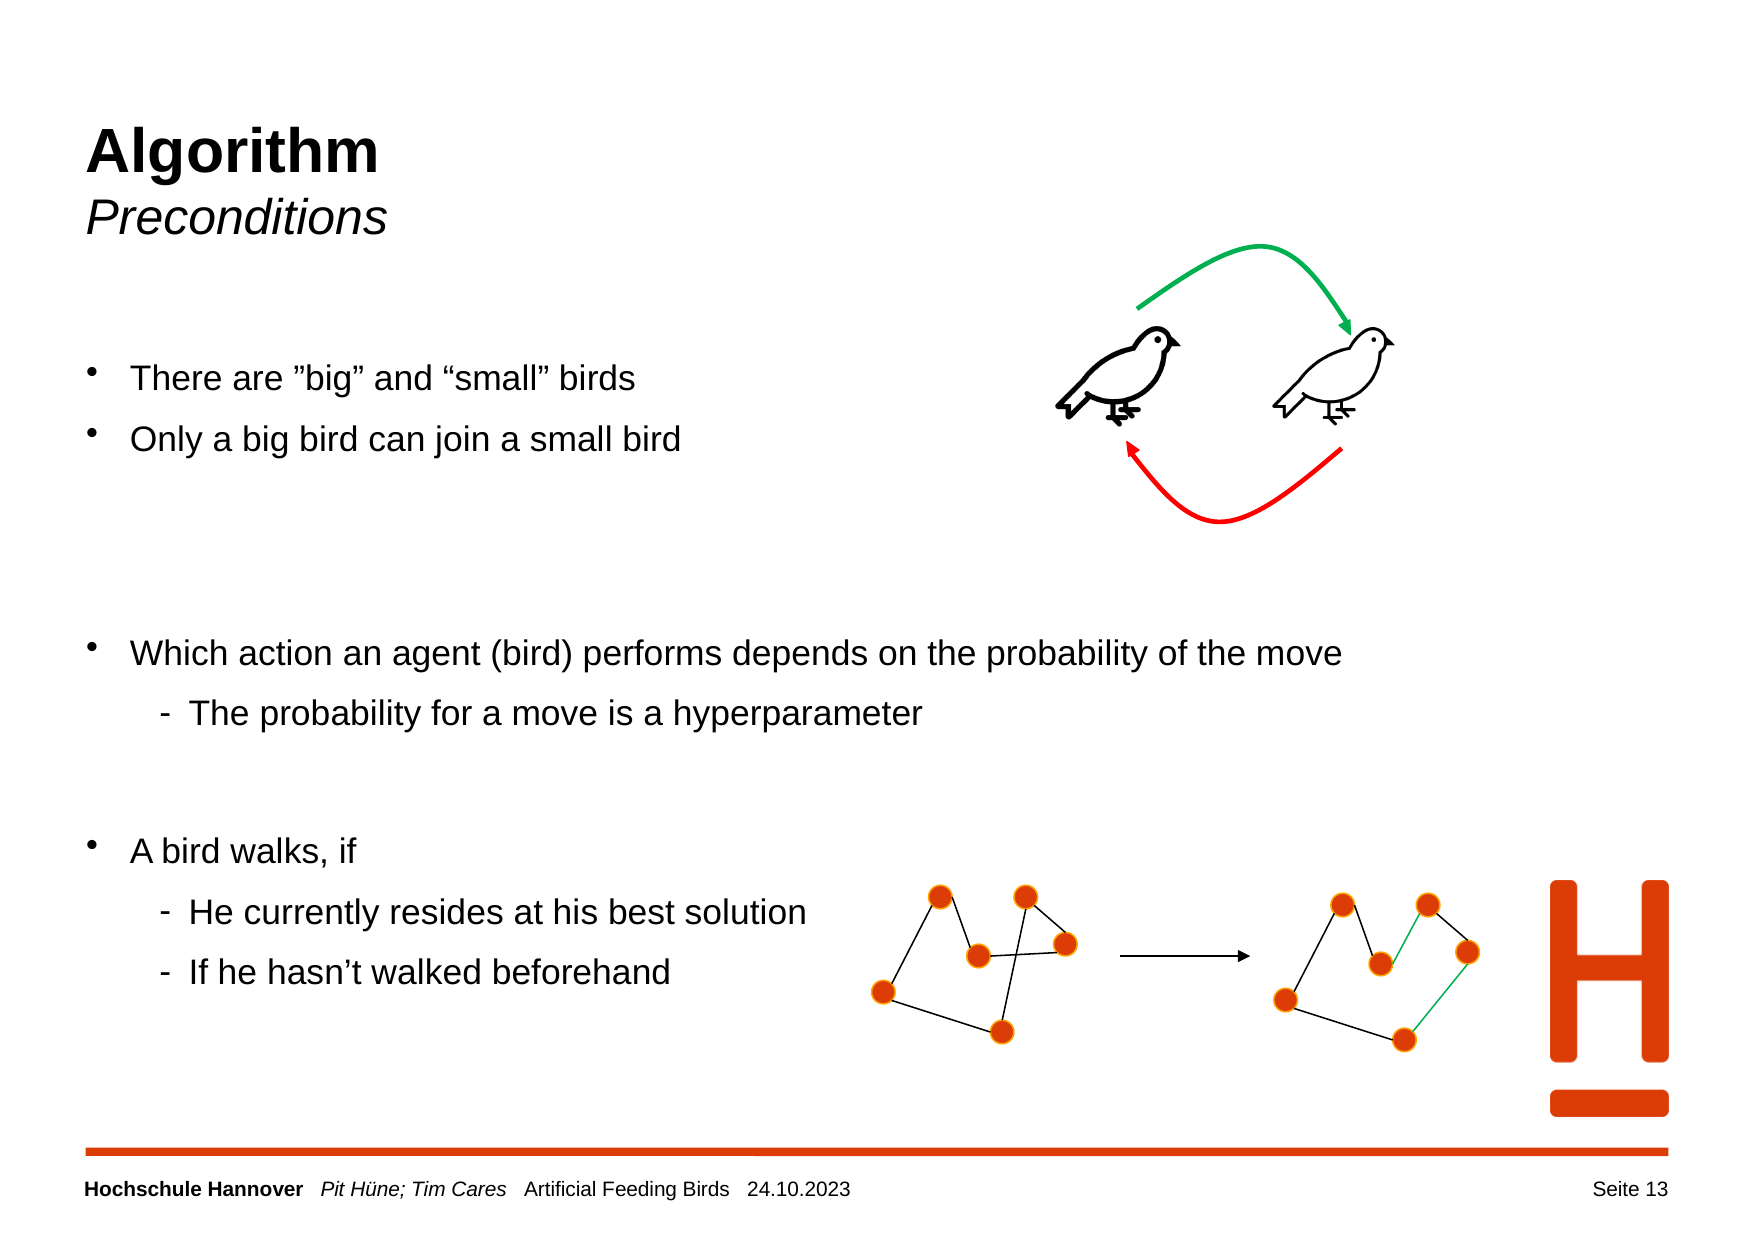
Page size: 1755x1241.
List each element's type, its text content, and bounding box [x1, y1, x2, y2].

picture [1550, 880, 1669, 1117]
picture [1258, 301, 1409, 452]
text_box [928, 885, 952, 909]
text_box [1354, 904, 1373, 956]
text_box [1293, 913, 1335, 992]
text_box [1455, 941, 1480, 964]
text_box [1137, 450, 1327, 522]
text_box [1151, 246, 1332, 317]
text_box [1412, 963, 1468, 1032]
text_box [966, 944, 990, 968]
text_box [951, 896, 971, 948]
text_box [991, 1021, 1014, 1044]
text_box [891, 1000, 991, 1033]
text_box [891, 905, 933, 984]
text_box [1394, 1028, 1417, 1052]
text_box [1330, 893, 1355, 917]
text_box [1369, 952, 1391, 976]
text_box [1273, 988, 1298, 1012]
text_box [1033, 905, 1066, 933]
text_box [1053, 933, 1078, 956]
text_box [1416, 893, 1440, 917]
slide_number Seite 13 [1467, 1175, 1669, 1213]
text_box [1392, 913, 1421, 965]
text_box [871, 980, 896, 1004]
text_box [1013, 885, 1038, 908]
title Algorithm Preconditions [85, 110, 1669, 266]
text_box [1436, 913, 1468, 941]
list There are ”big” and “small” birds Only a big bird can join a small bird Which action an agent (bird) performs depends on the probability of the move The probability for a move is a hyperparameter A bird walks, if He currently resides at his best solution If he hasn’t walked beforehand [85, 350, 1468, 1093]
picture [1042, 301, 1193, 452]
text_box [1001, 908, 1026, 1021]
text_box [1293, 1008, 1393, 1041]
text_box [1032, 952, 1058, 957]
